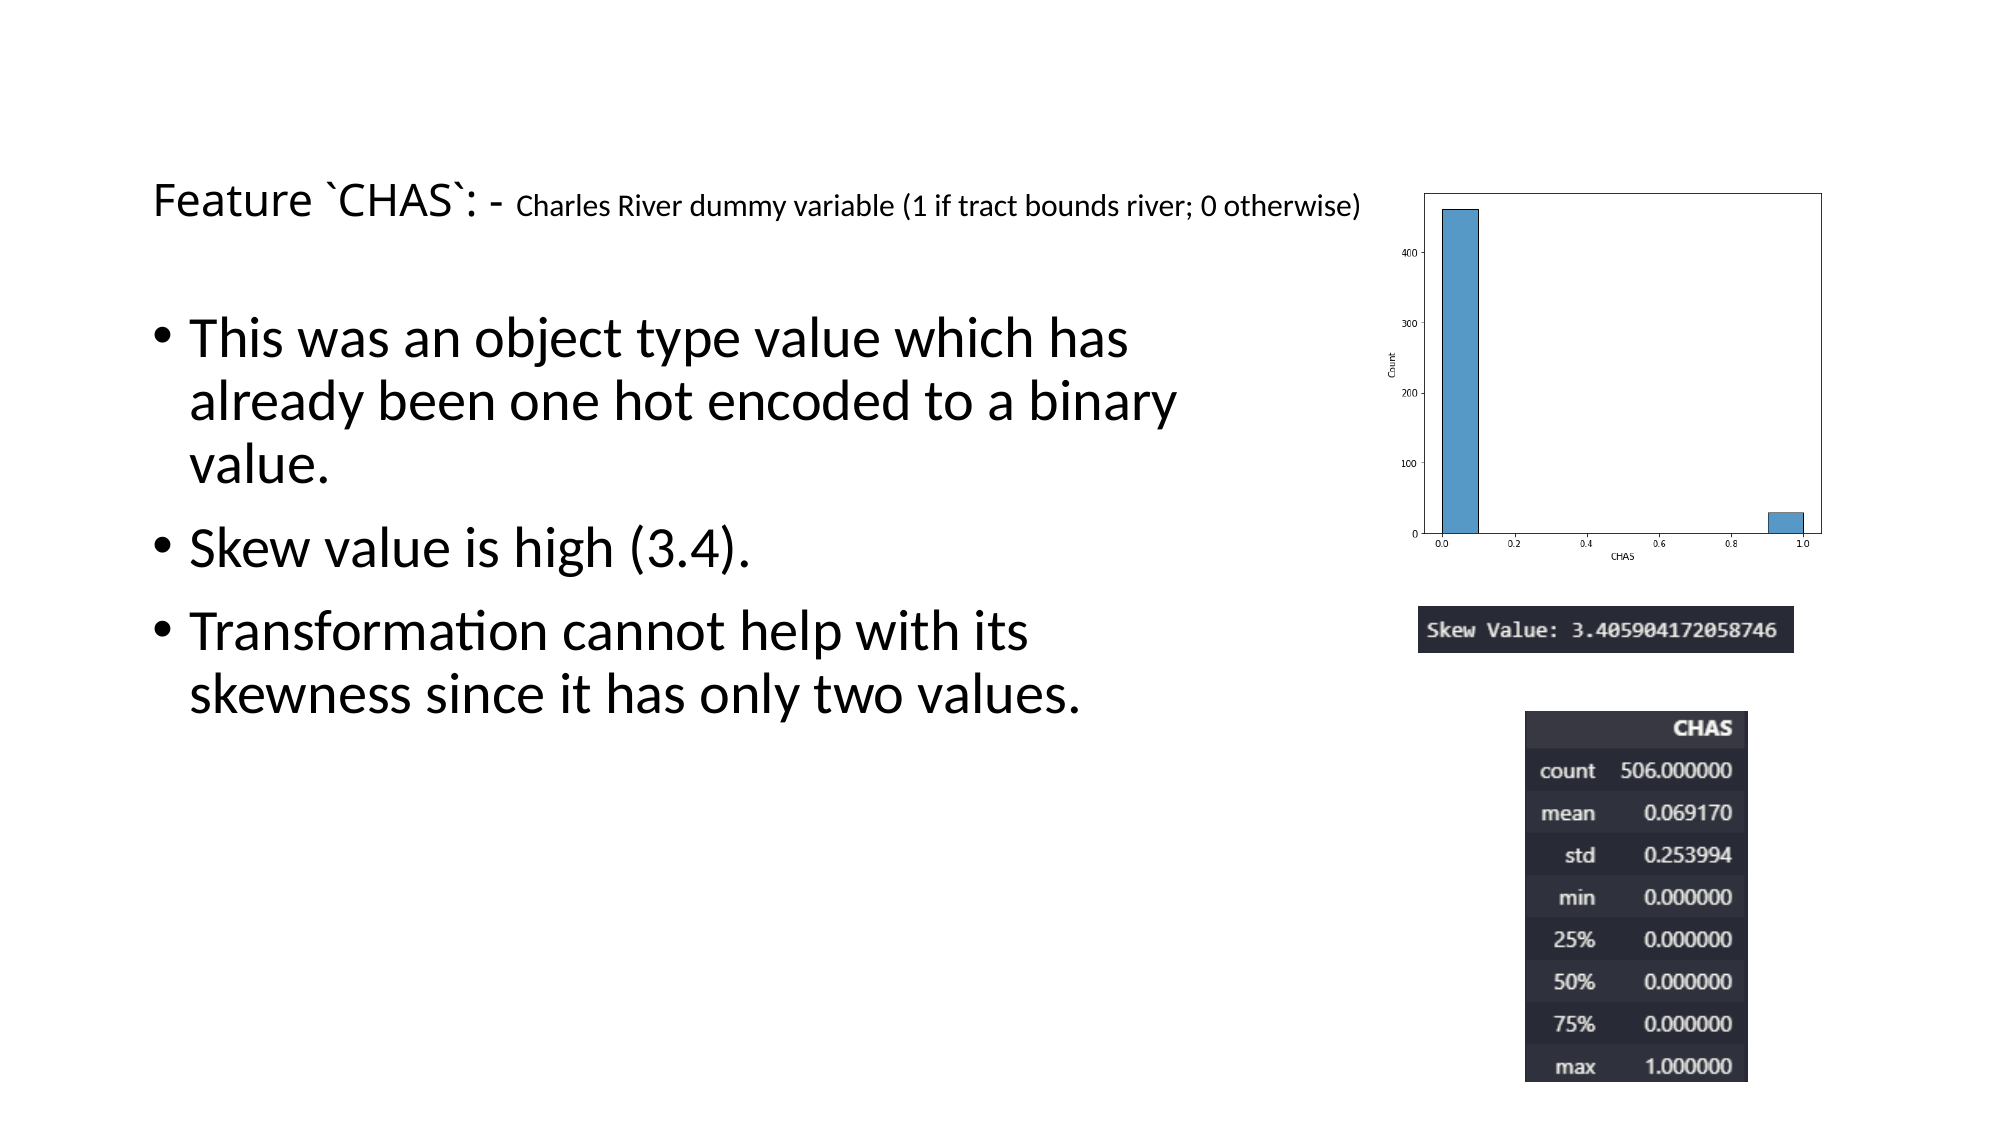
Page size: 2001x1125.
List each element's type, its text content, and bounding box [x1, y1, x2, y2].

list This was an object type value which has already been one hot encoded to a binary value. Skew value is high (3.4). Transformation cannot help with its skewness since it has only two values. [137, 299, 1277, 1014]
picture [1386, 190, 1826, 562]
title Feature `CHAS`: - Charles River dummy variable (1 if tract bounds river; 0 otherwise) [137, 169, 1863, 357]
picture [1418, 606, 1794, 653]
picture [1525, 711, 1748, 1082]
